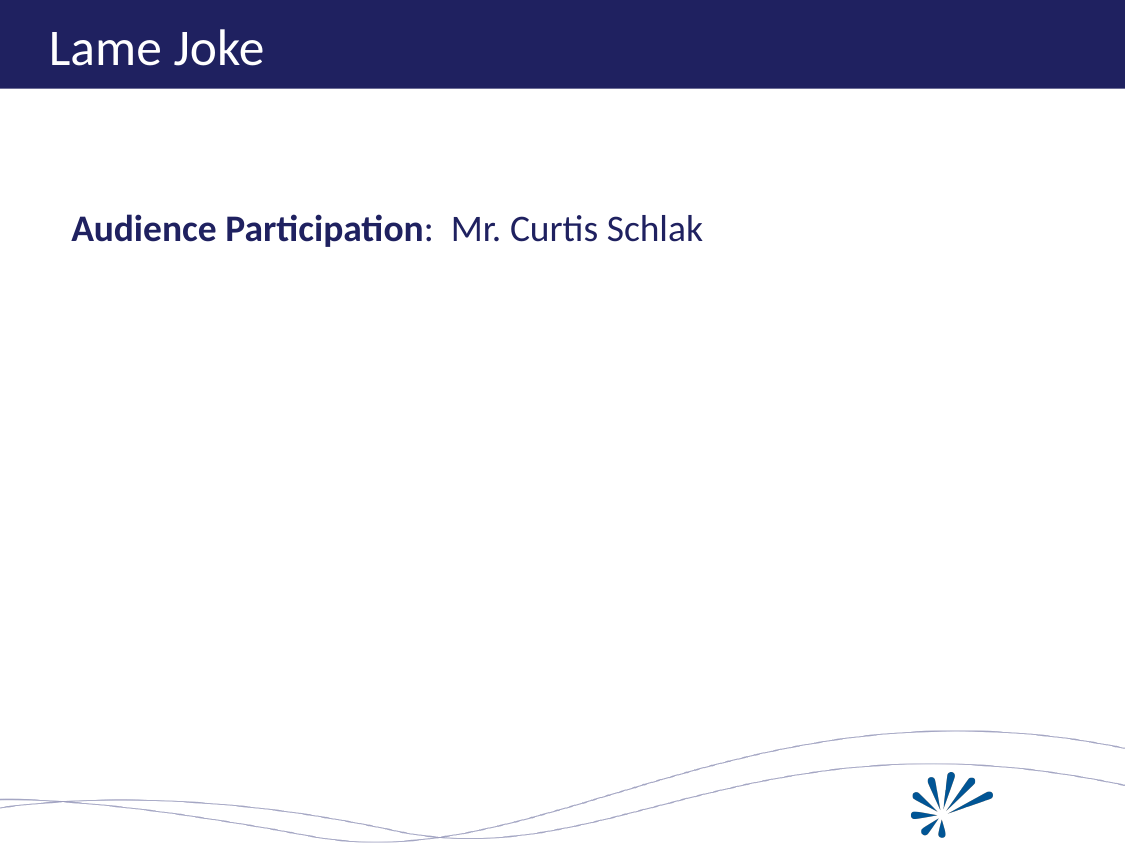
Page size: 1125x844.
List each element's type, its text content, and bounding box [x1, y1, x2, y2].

title Lame Joke [0, 0, 1125, 89]
list Audience Participation: Mr. Curtis Schlak [56, 196, 1069, 754]
picture [0, 724, 1125, 844]
